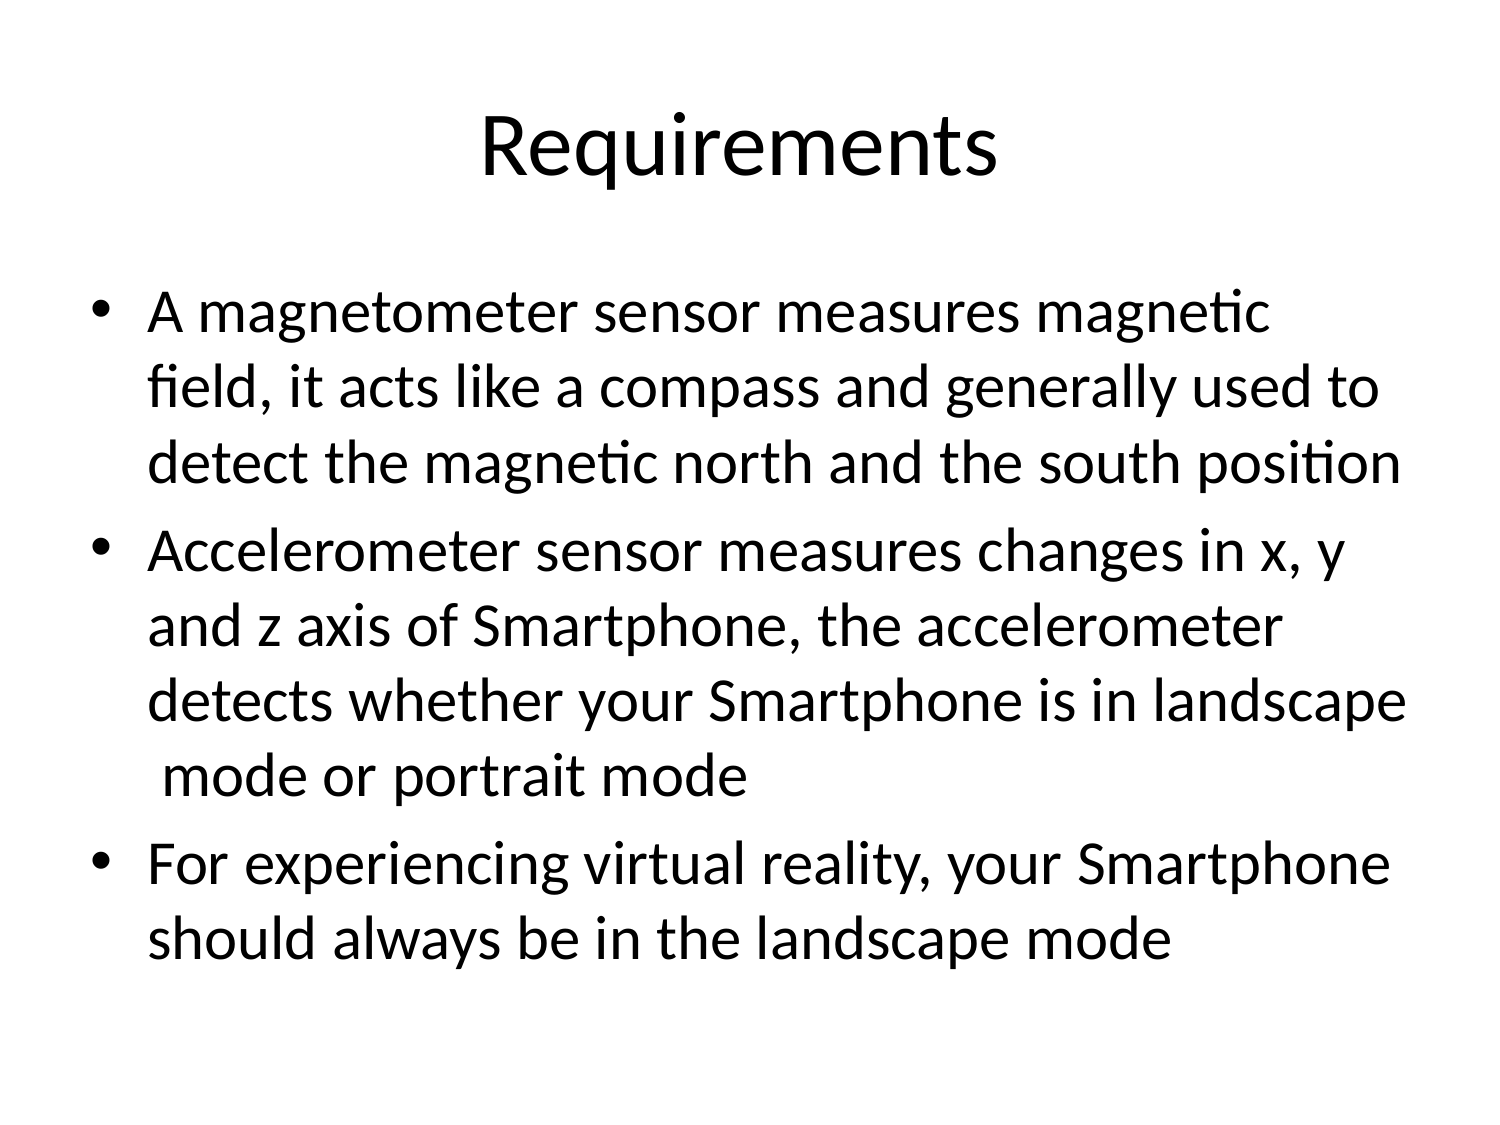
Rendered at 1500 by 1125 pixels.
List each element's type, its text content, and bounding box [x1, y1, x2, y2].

title Requirements [75, 45, 1425, 233]
list A magnetometer sensor measures magnetic field, it acts like a compass and generally used to detect the magnetic north and the south position Accelerometer sensor measures changes in x, y and z axis of Smartphone, the accelerometer detects whether your Smartphone is in landscape mode or portrait mode For experiencing virtual reality, your Smartphone should always be in the landscape mode [75, 262, 1425, 1005]
